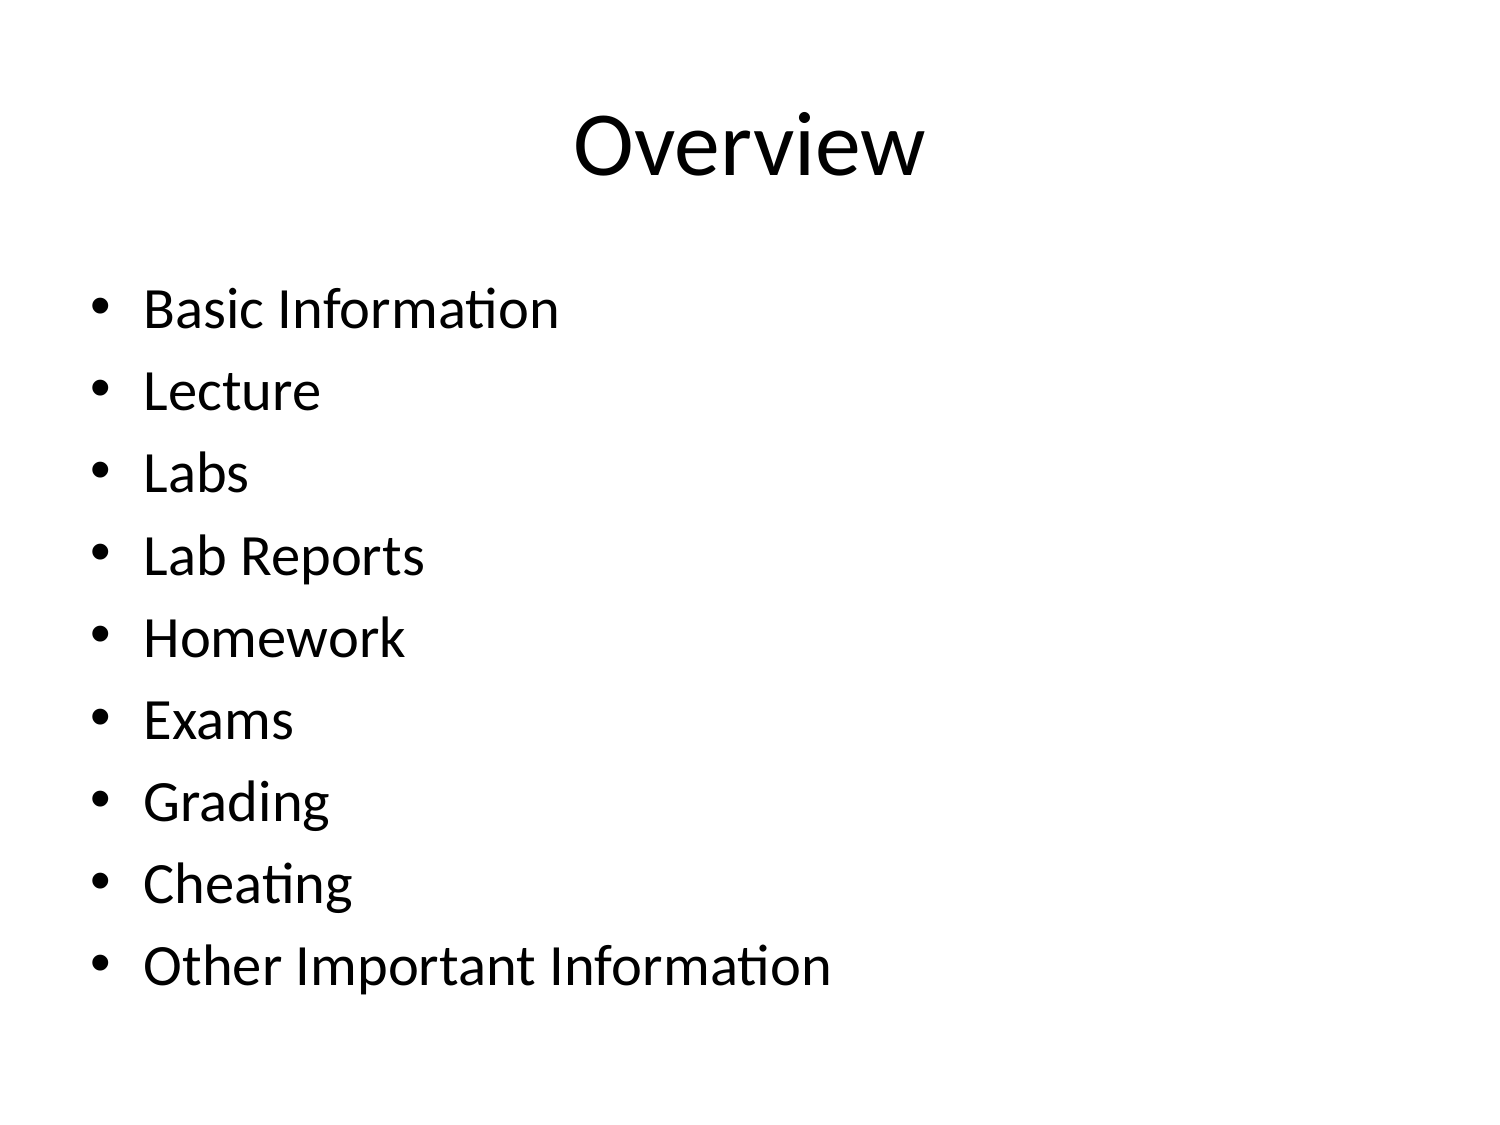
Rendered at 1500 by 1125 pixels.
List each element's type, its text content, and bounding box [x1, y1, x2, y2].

title Overview [75, 45, 1425, 233]
list Basic Information Lecture Labs Lab Reports Homework Exams Grading Cheating Other Important Information [75, 262, 1425, 1005]
